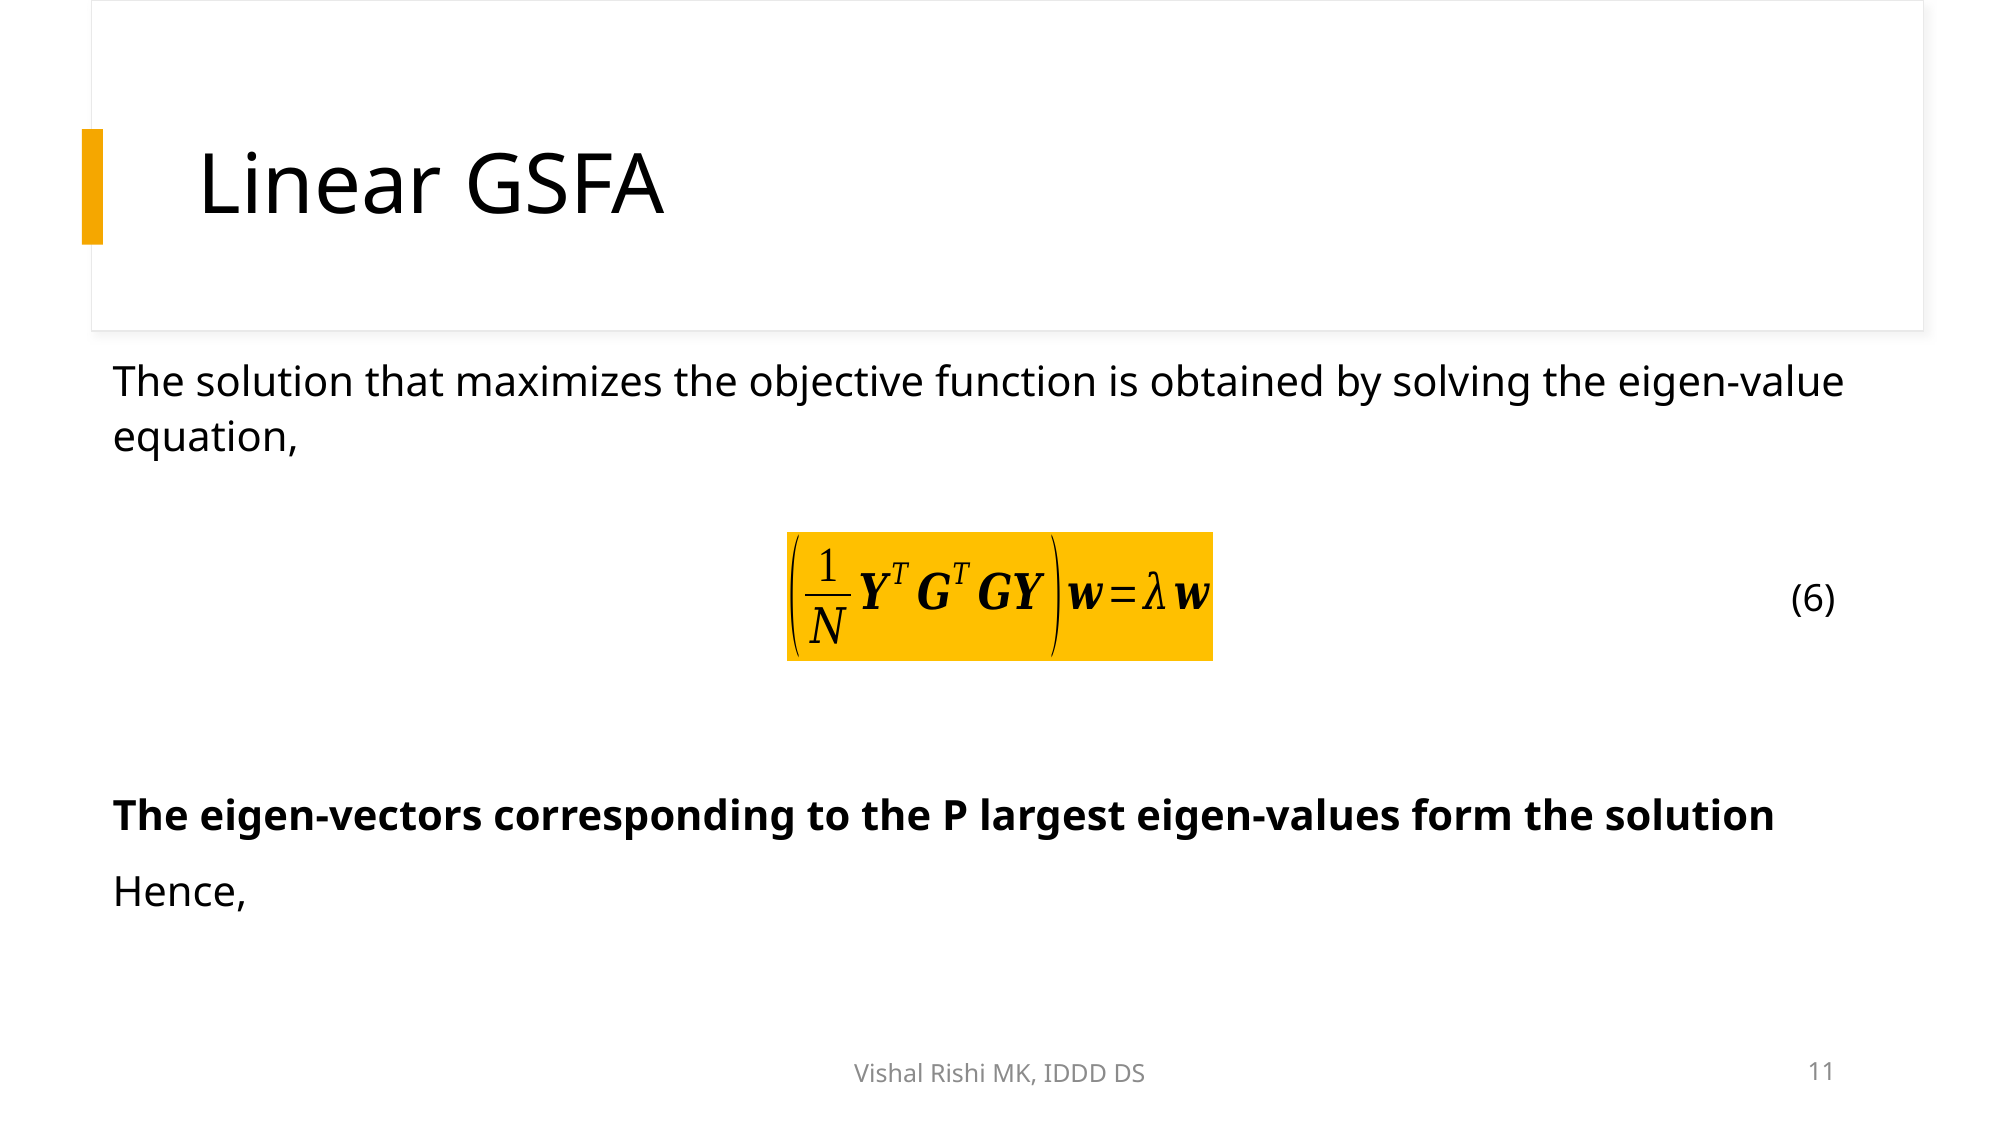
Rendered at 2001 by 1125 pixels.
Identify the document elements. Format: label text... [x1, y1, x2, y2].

title Linear GSFA [183, 90, 1851, 284]
text_box (6) [1776, 566, 1851, 626]
slide_number 11 [1401, 1042, 1851, 1103]
footer Vishal Rishi MK, IDDD DS [662, 1042, 1338, 1103]
